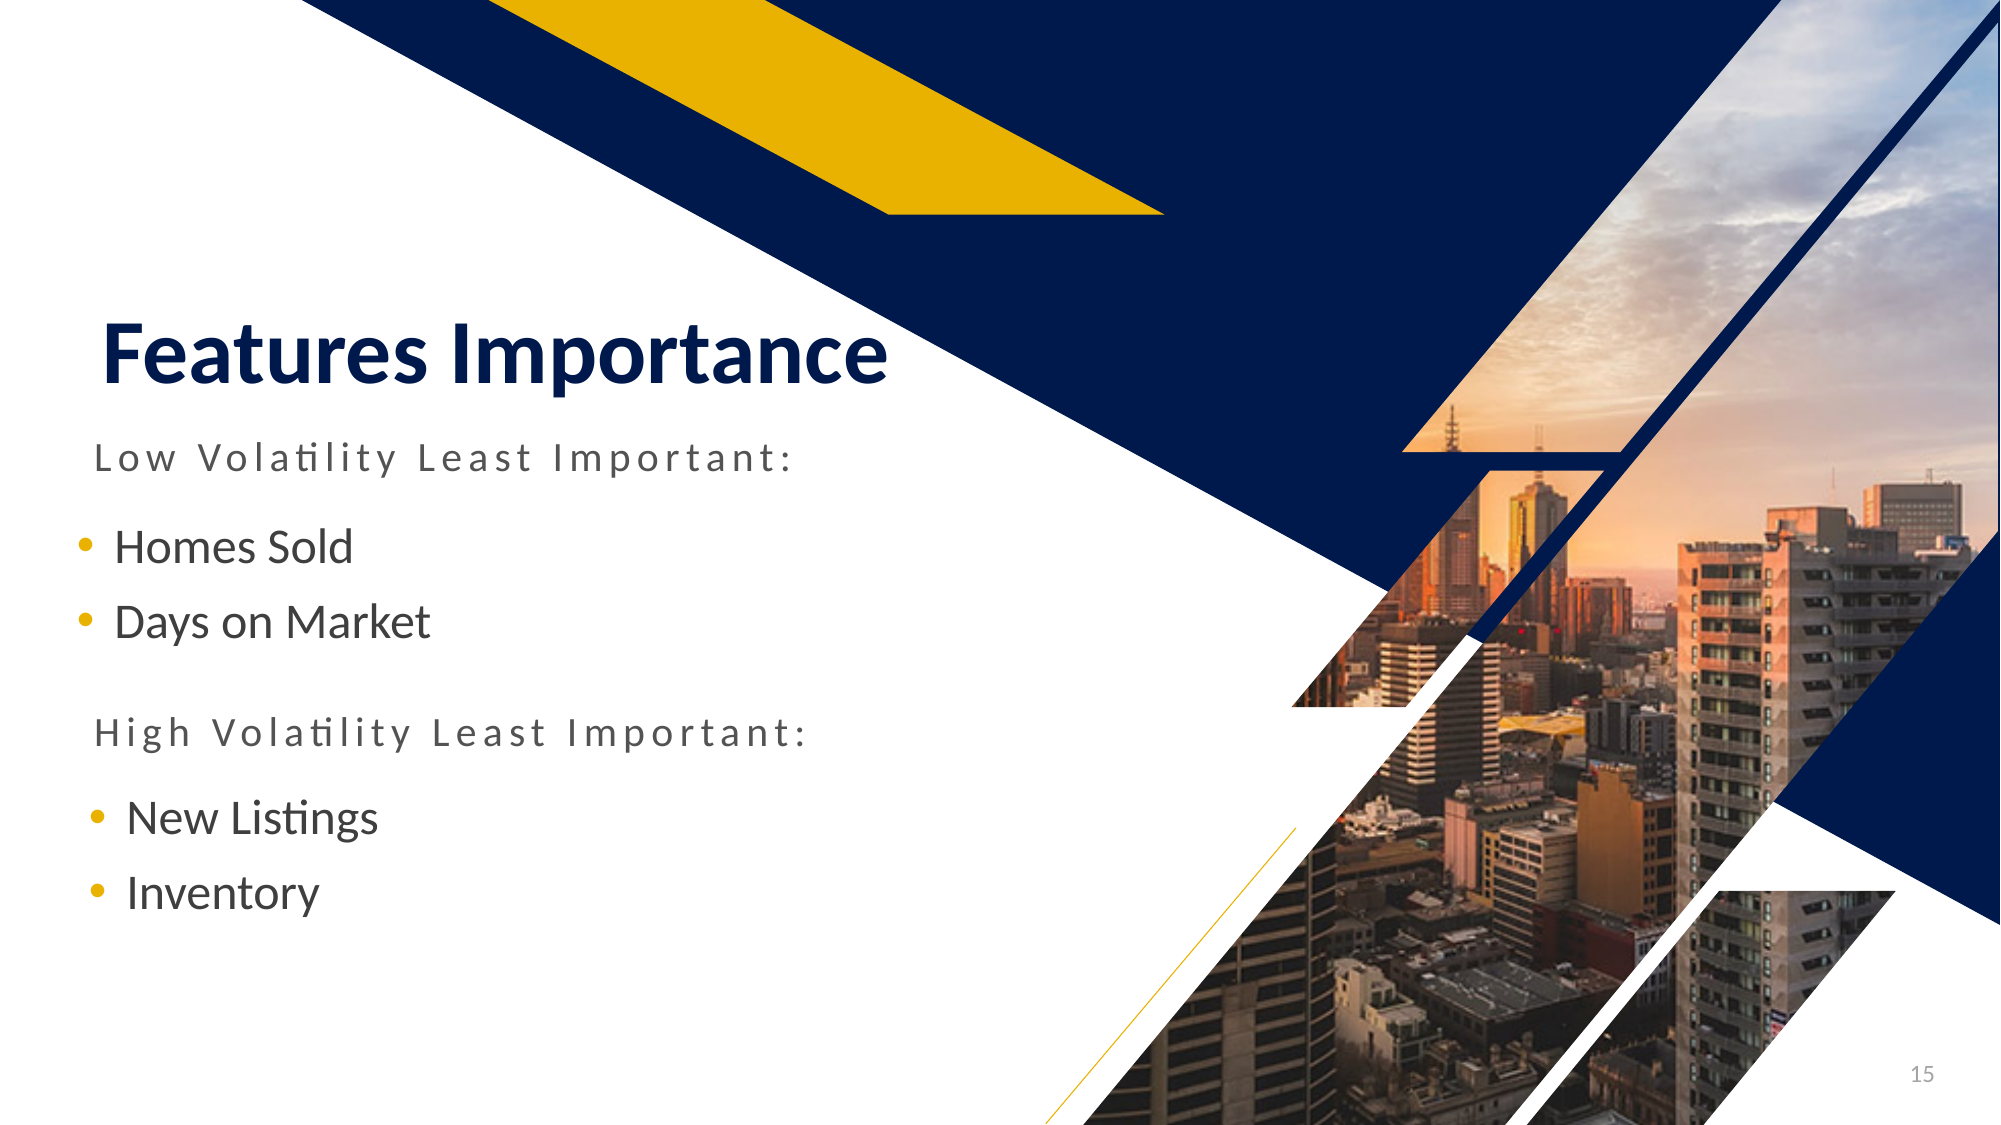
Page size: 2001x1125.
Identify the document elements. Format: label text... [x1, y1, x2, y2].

text_box High Volatility Least Important: [79, 702, 1083, 803]
picture [1083, 0, 2000, 1125]
list Low Volatility Least Important: [79, 428, 975, 529]
text_box New Listings Inventory [74, 784, 885, 1125]
list Homes Sold Days on Market [62, 513, 873, 999]
title Features Importance [87, 203, 1083, 403]
